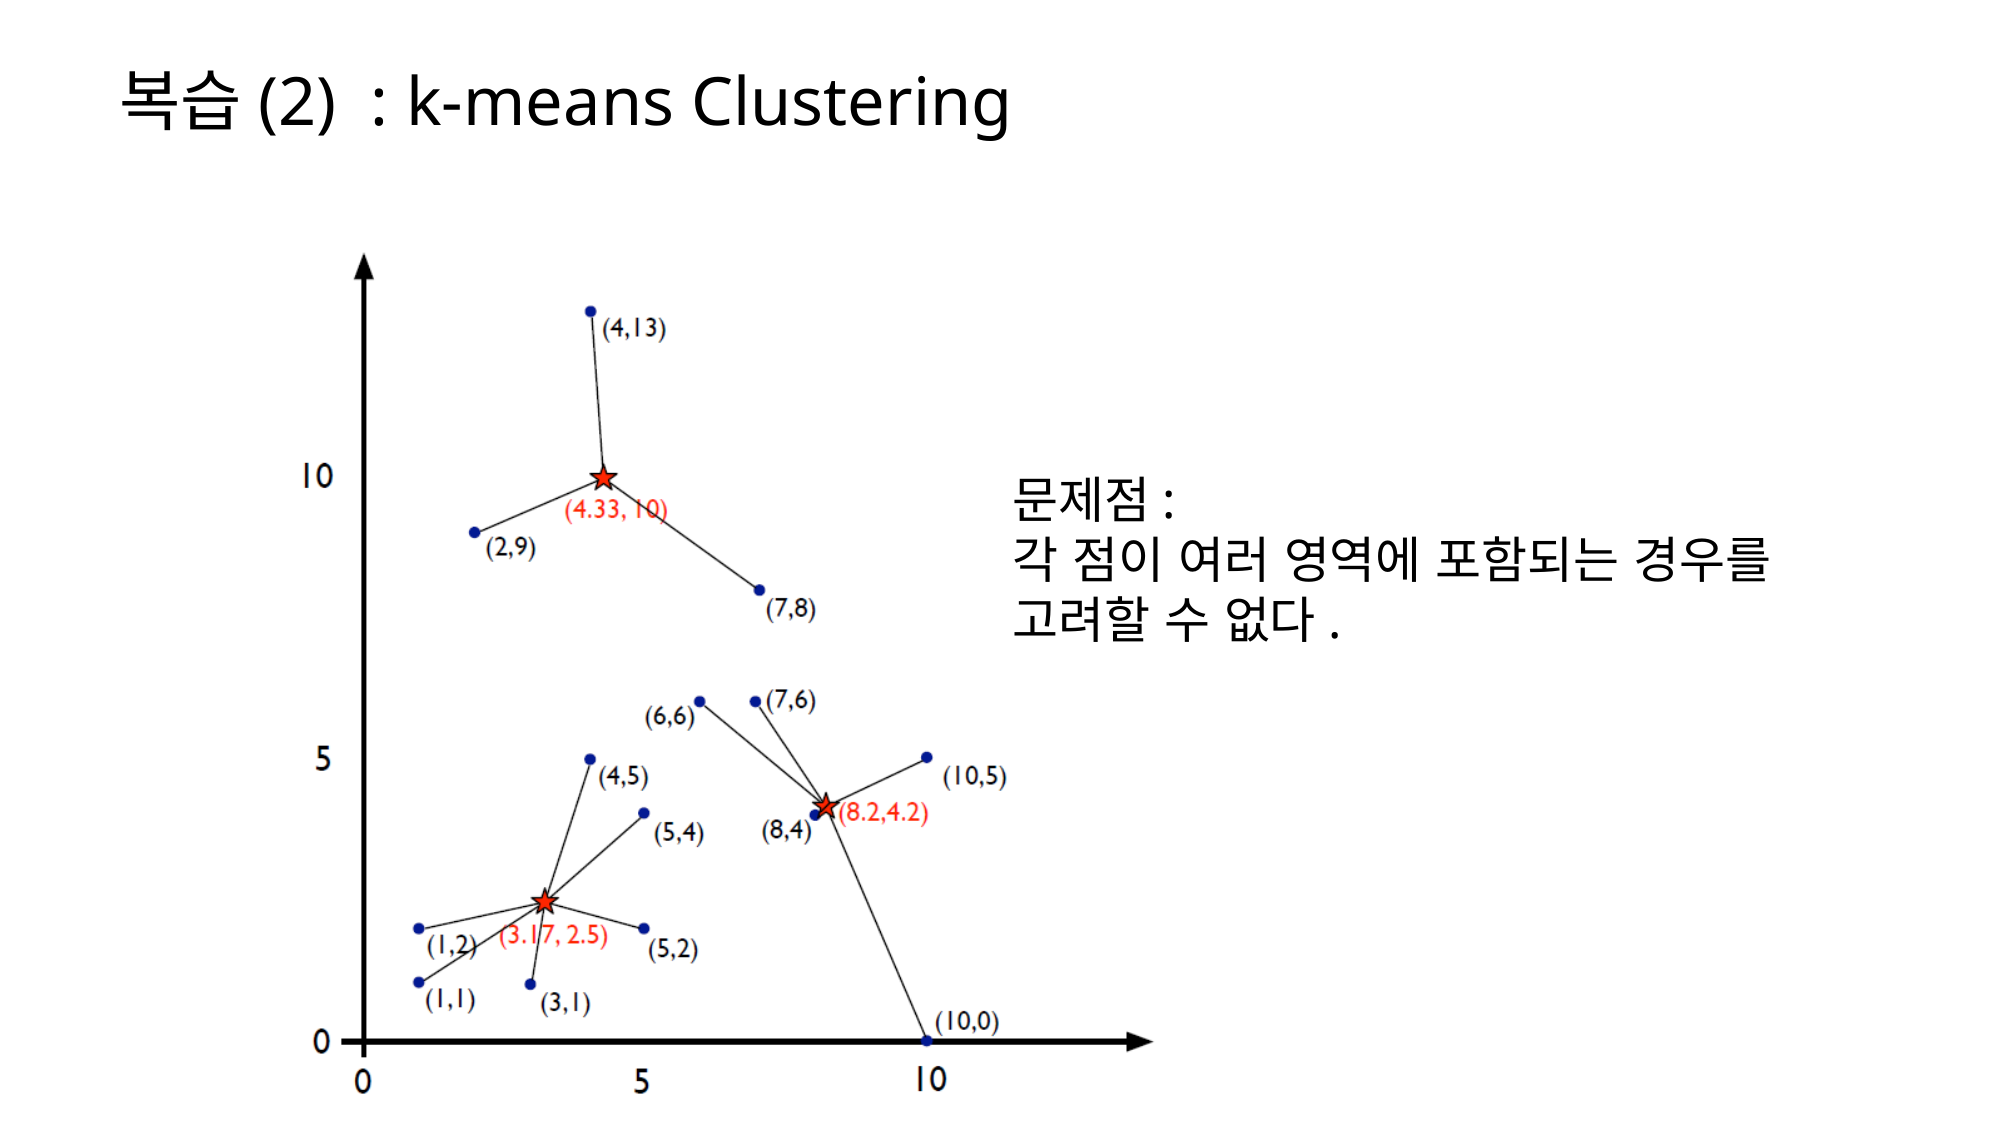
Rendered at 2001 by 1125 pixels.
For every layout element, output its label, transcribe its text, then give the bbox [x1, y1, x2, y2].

text_box 복습(2) : k-means Clustering [104, 50, 1550, 146]
text_box 문제점: 각 점이 여러 영역에 포함되는 경우를 고려할 수 없다. [1193, 461, 1933, 1056]
picture [219, 239, 1193, 1125]
